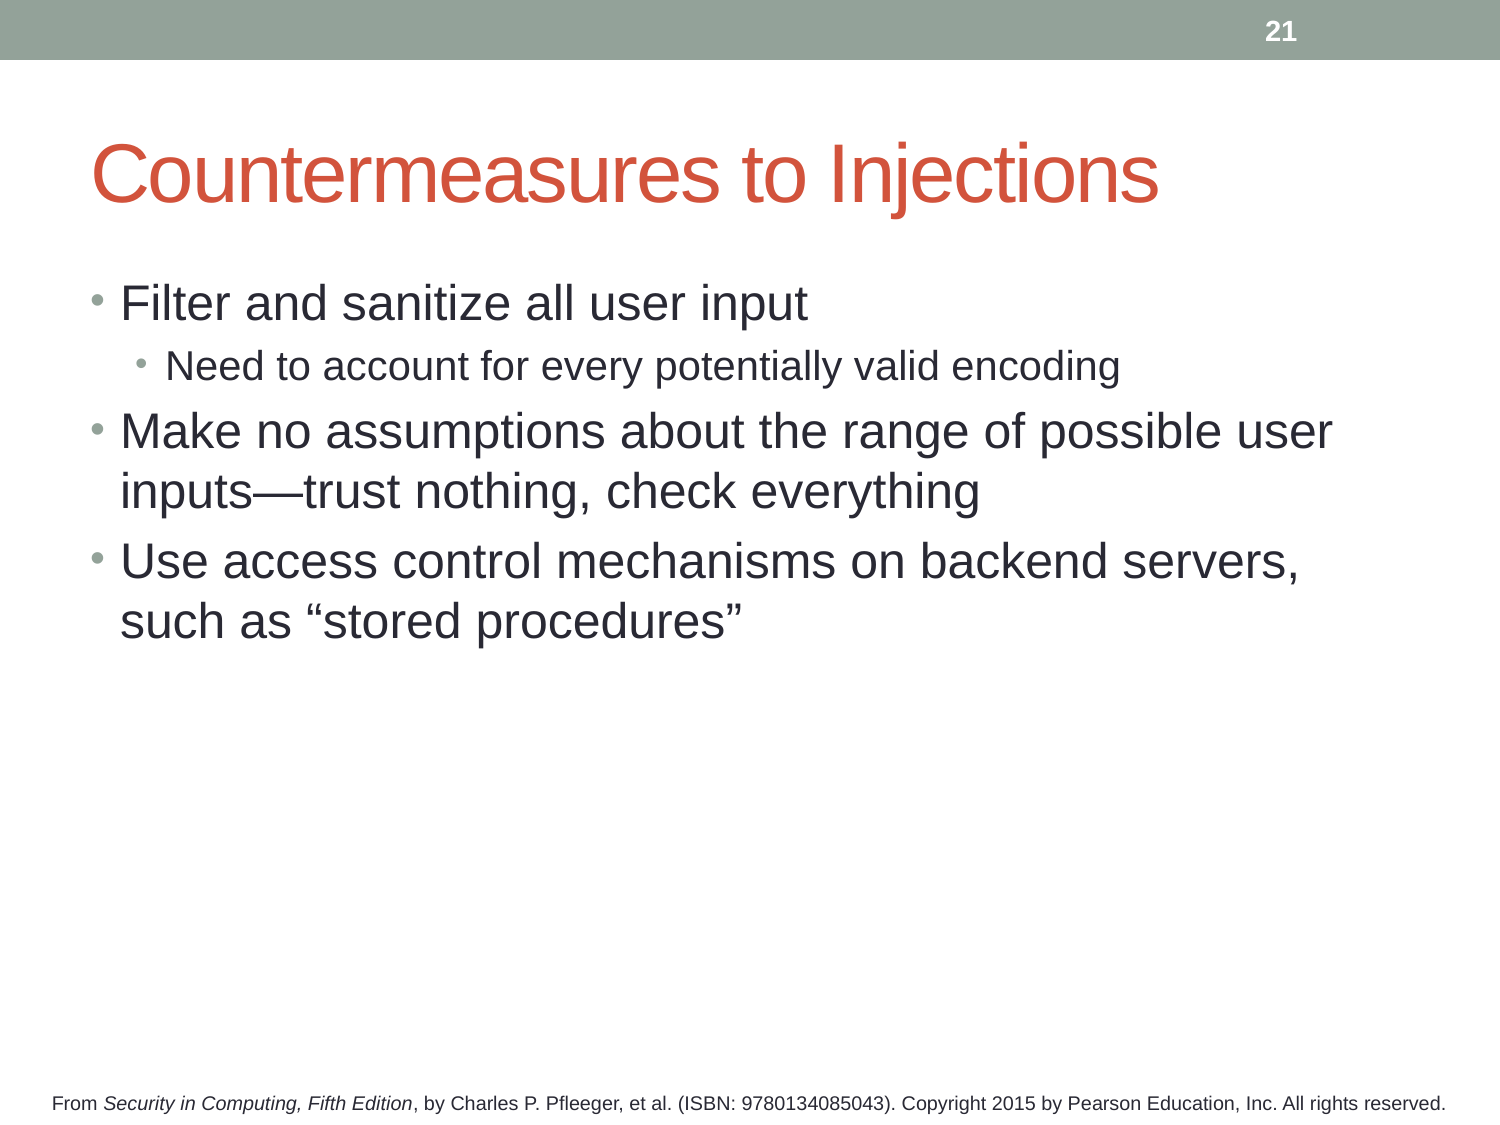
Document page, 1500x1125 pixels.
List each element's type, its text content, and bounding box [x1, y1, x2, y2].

footer From Security in Computing, Fifth Edition, by Charles P. Pfleeger, et al. (ISBN: 9780134085043). Copyright 2015 by Pearson Education, Inc. All rights reserved. [0, 1075, 1500, 1125]
slide_number 21 [1250, 3, 1425, 57]
list Filter and sanitize all user input Need to account for every potentially valid encoding Make no assumptions about the range of possible user inputs—trust nothing, check everything Use access control mechanisms on backend servers, such as “stored procedures” [75, 262, 1425, 1063]
title Countermeasures to Injections [75, 87, 1425, 250]
